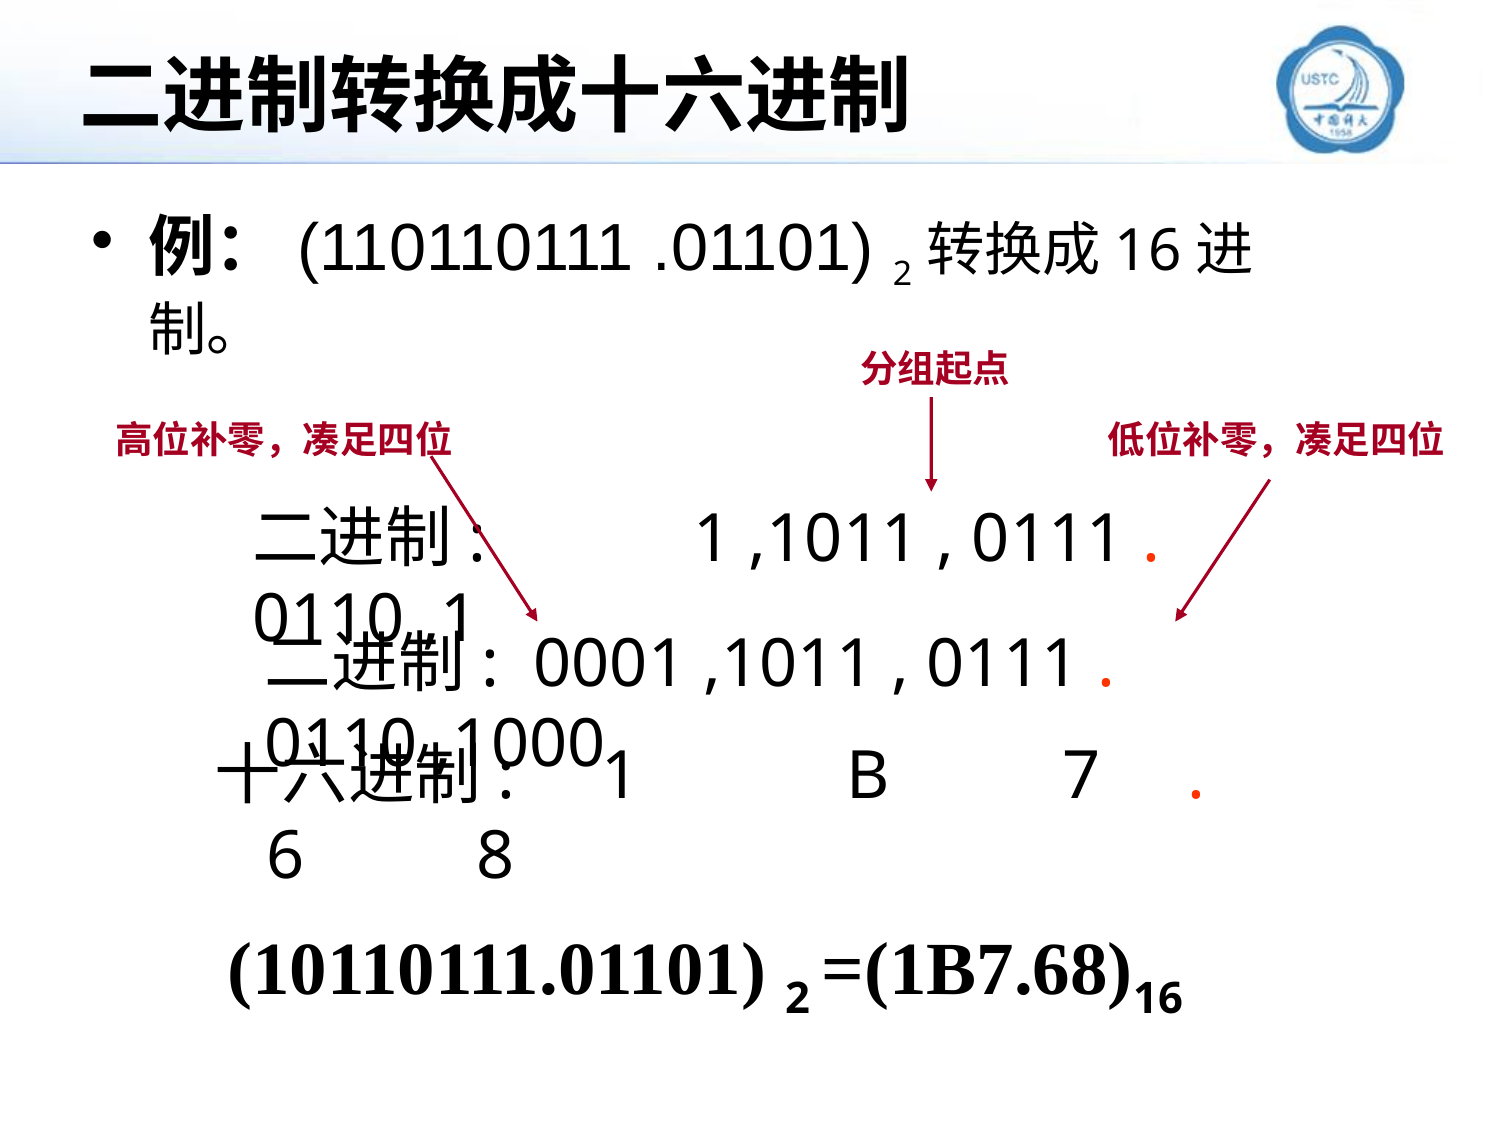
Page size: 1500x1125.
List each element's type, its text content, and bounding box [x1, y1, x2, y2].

text_box 十六进制: 1 B 7 . 6 8 [200, 724, 1224, 900]
text_box [439, 469, 538, 622]
text_box [1175, 479, 1270, 622]
list 例：(110110111 .01101) 2转换成16进制。 [76, 196, 1352, 324]
text_box 低位补零，凑足四位 [1092, 408, 1460, 469]
picture [0, 0, 1500, 164]
text_box (10110111.01101) 2 =(1B7.68)16 [212, 912, 1363, 1030]
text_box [844, 337, 1026, 492]
text_box 二进制转换成十六进制 [64, 42, 1089, 149]
text_box 高位补零，凑足四位 [100, 408, 468, 469]
text_box 二进制: 0001 ,1011 , 0111 . 0110 ,1000 [249, 612, 1338, 788]
text_box 二进制: 1 ,1011 , 0111 . 0110 ,1 [237, 487, 1238, 663]
